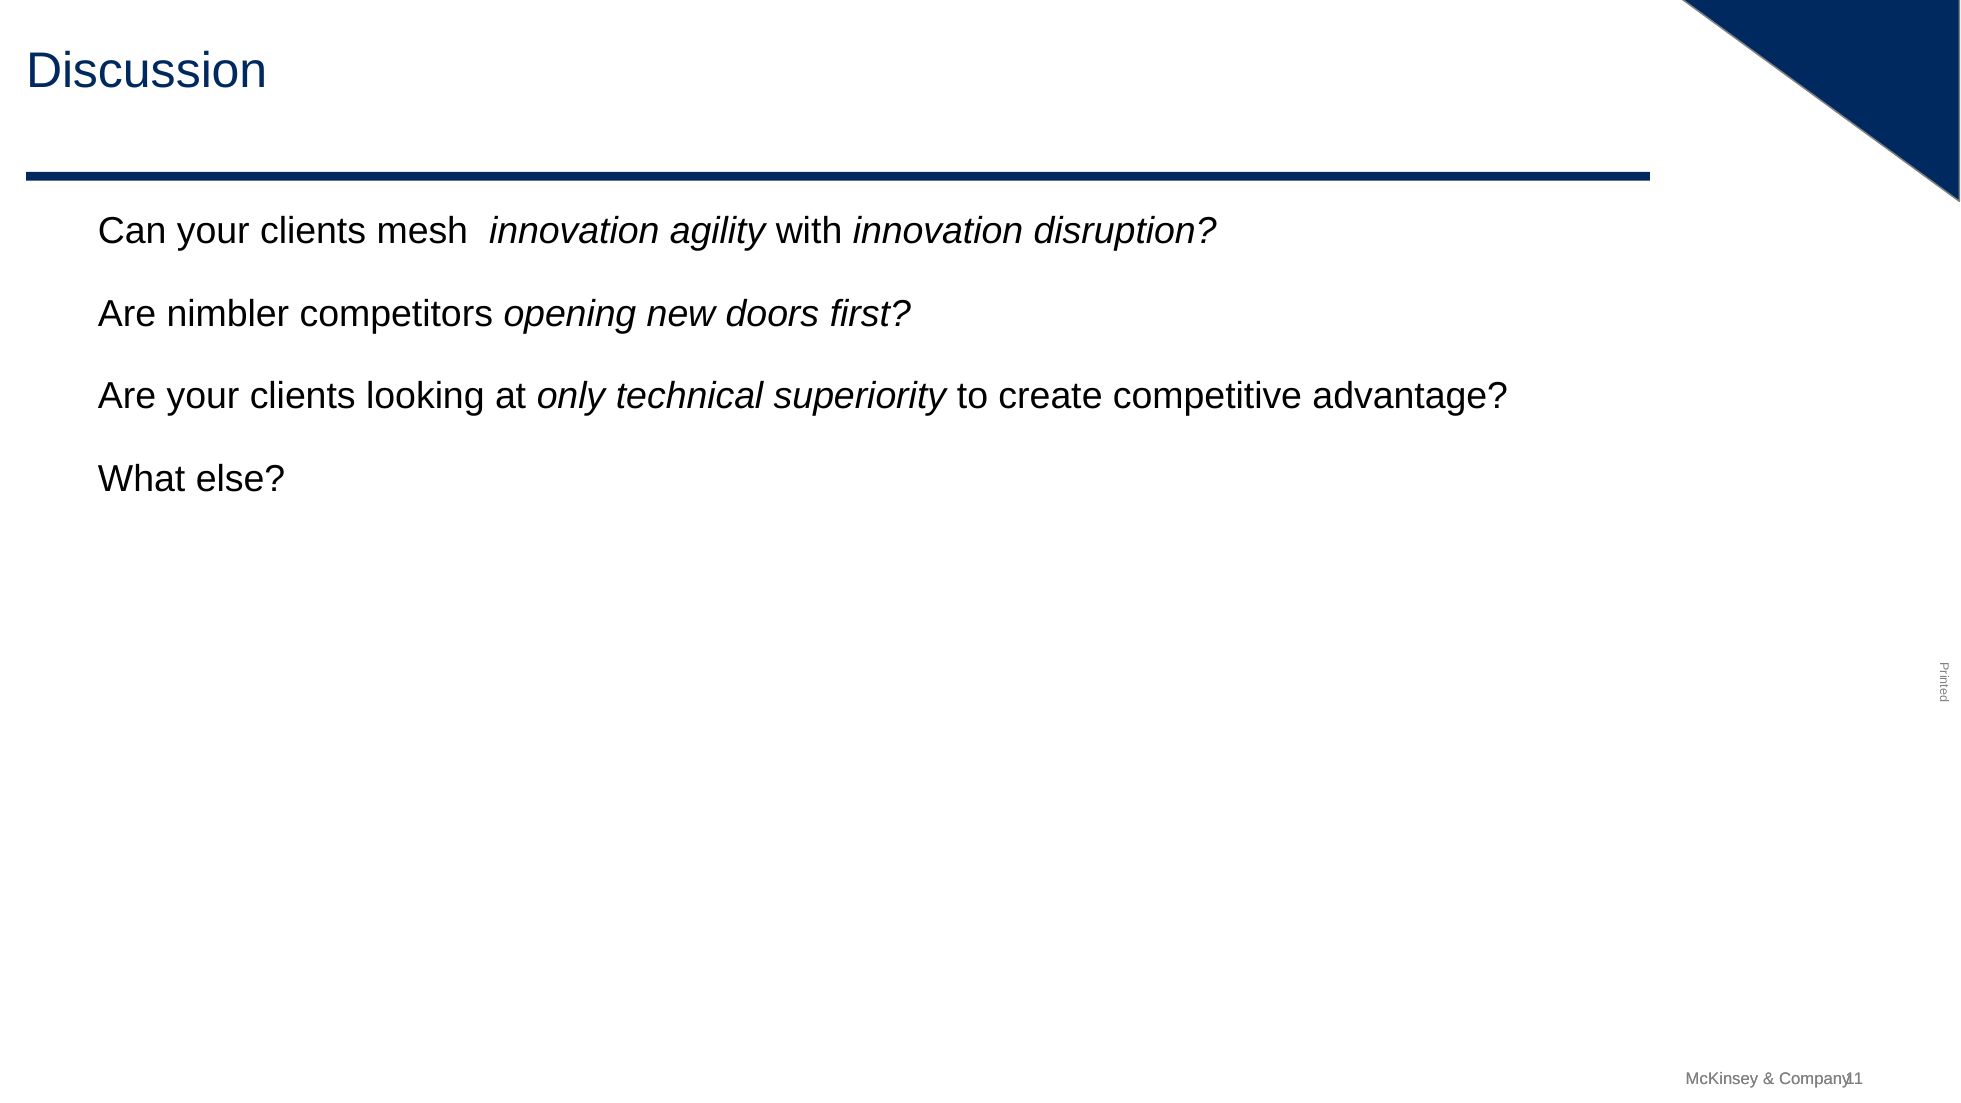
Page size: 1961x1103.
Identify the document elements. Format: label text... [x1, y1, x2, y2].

text_box [24, 170, 1652, 183]
title Discussion [26, 37, 1912, 222]
text_box Can your clients mesh innovation agility with innovation disruption? Are nimbler competitors opening new doors first? Are your clients looking at only technical superiority to create competitive advantage? What else? [97, 222, 1543, 499]
